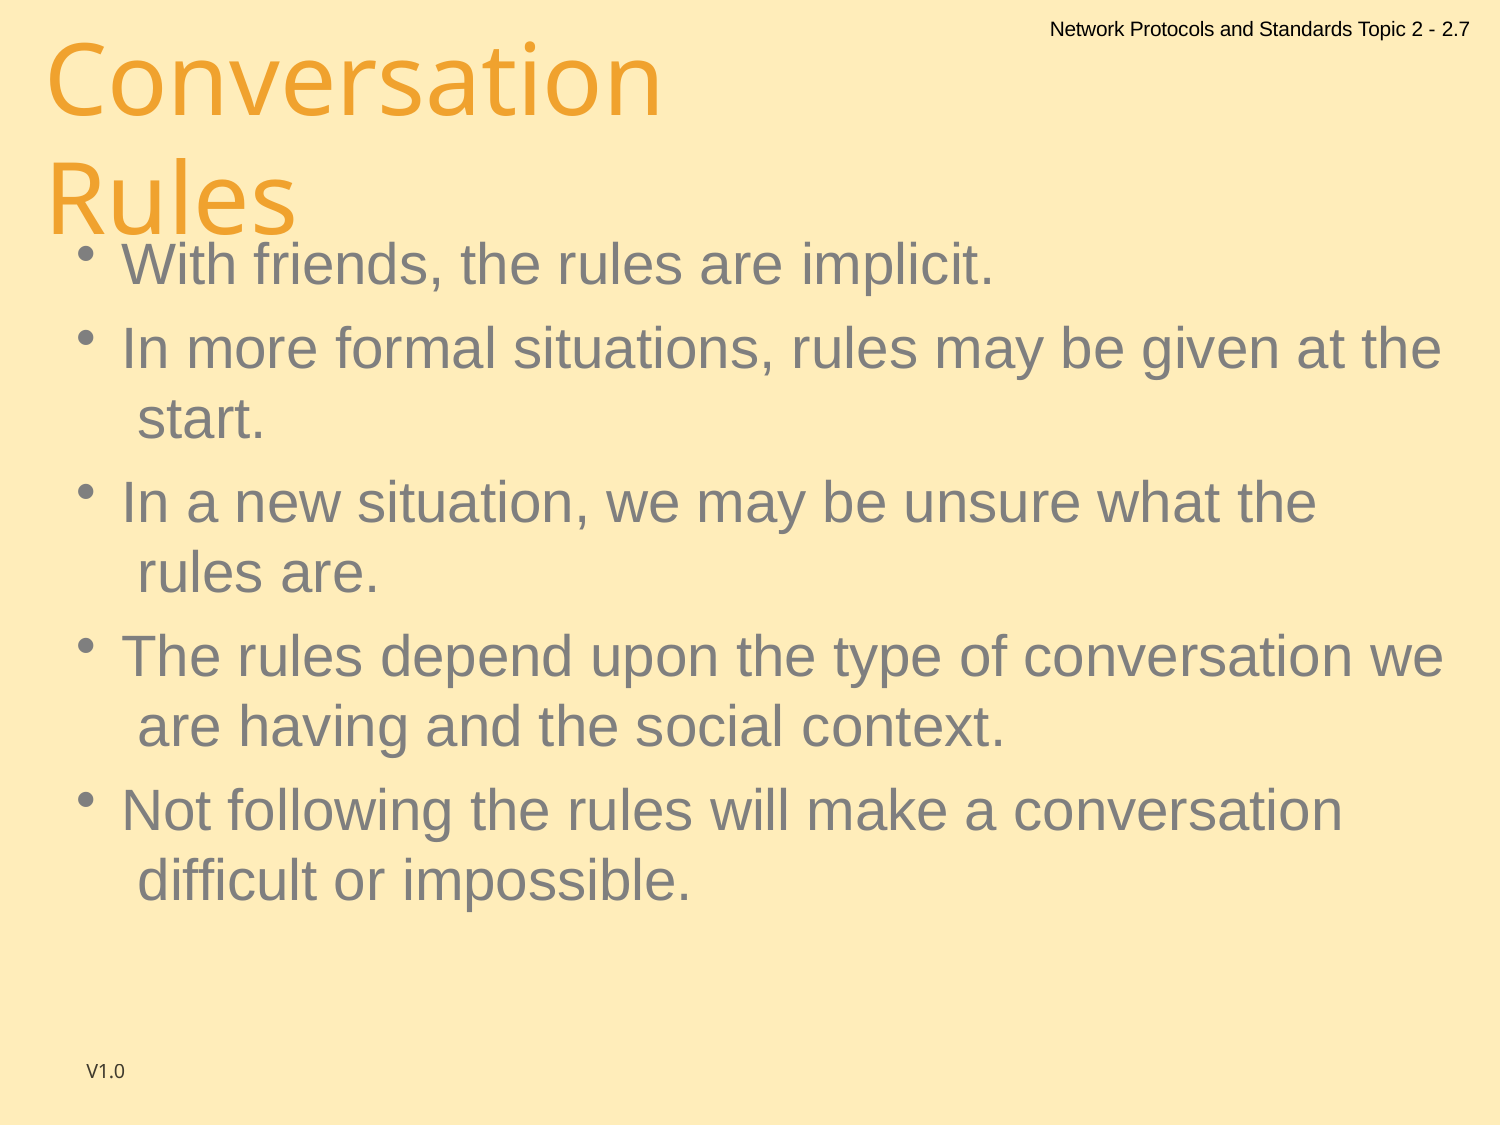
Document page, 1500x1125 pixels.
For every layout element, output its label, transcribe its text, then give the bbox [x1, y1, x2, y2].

text_box Network Protocols and Standards Topic 2 - 2.7 [1047, 13, 1488, 41]
title Conversation Rules [42, 12, 847, 256]
text_box With friends, the rules are implicit. In more formal situations, rules may be given at the start. In a new situation, we may be unsure what the rules are. The rules depend upon the type of conversation we are having and the social context. Not following the rules will make a conversation difficult or impossible. [74, 209, 1452, 912]
slide_number V1.0 [84, 912, 591, 1125]
